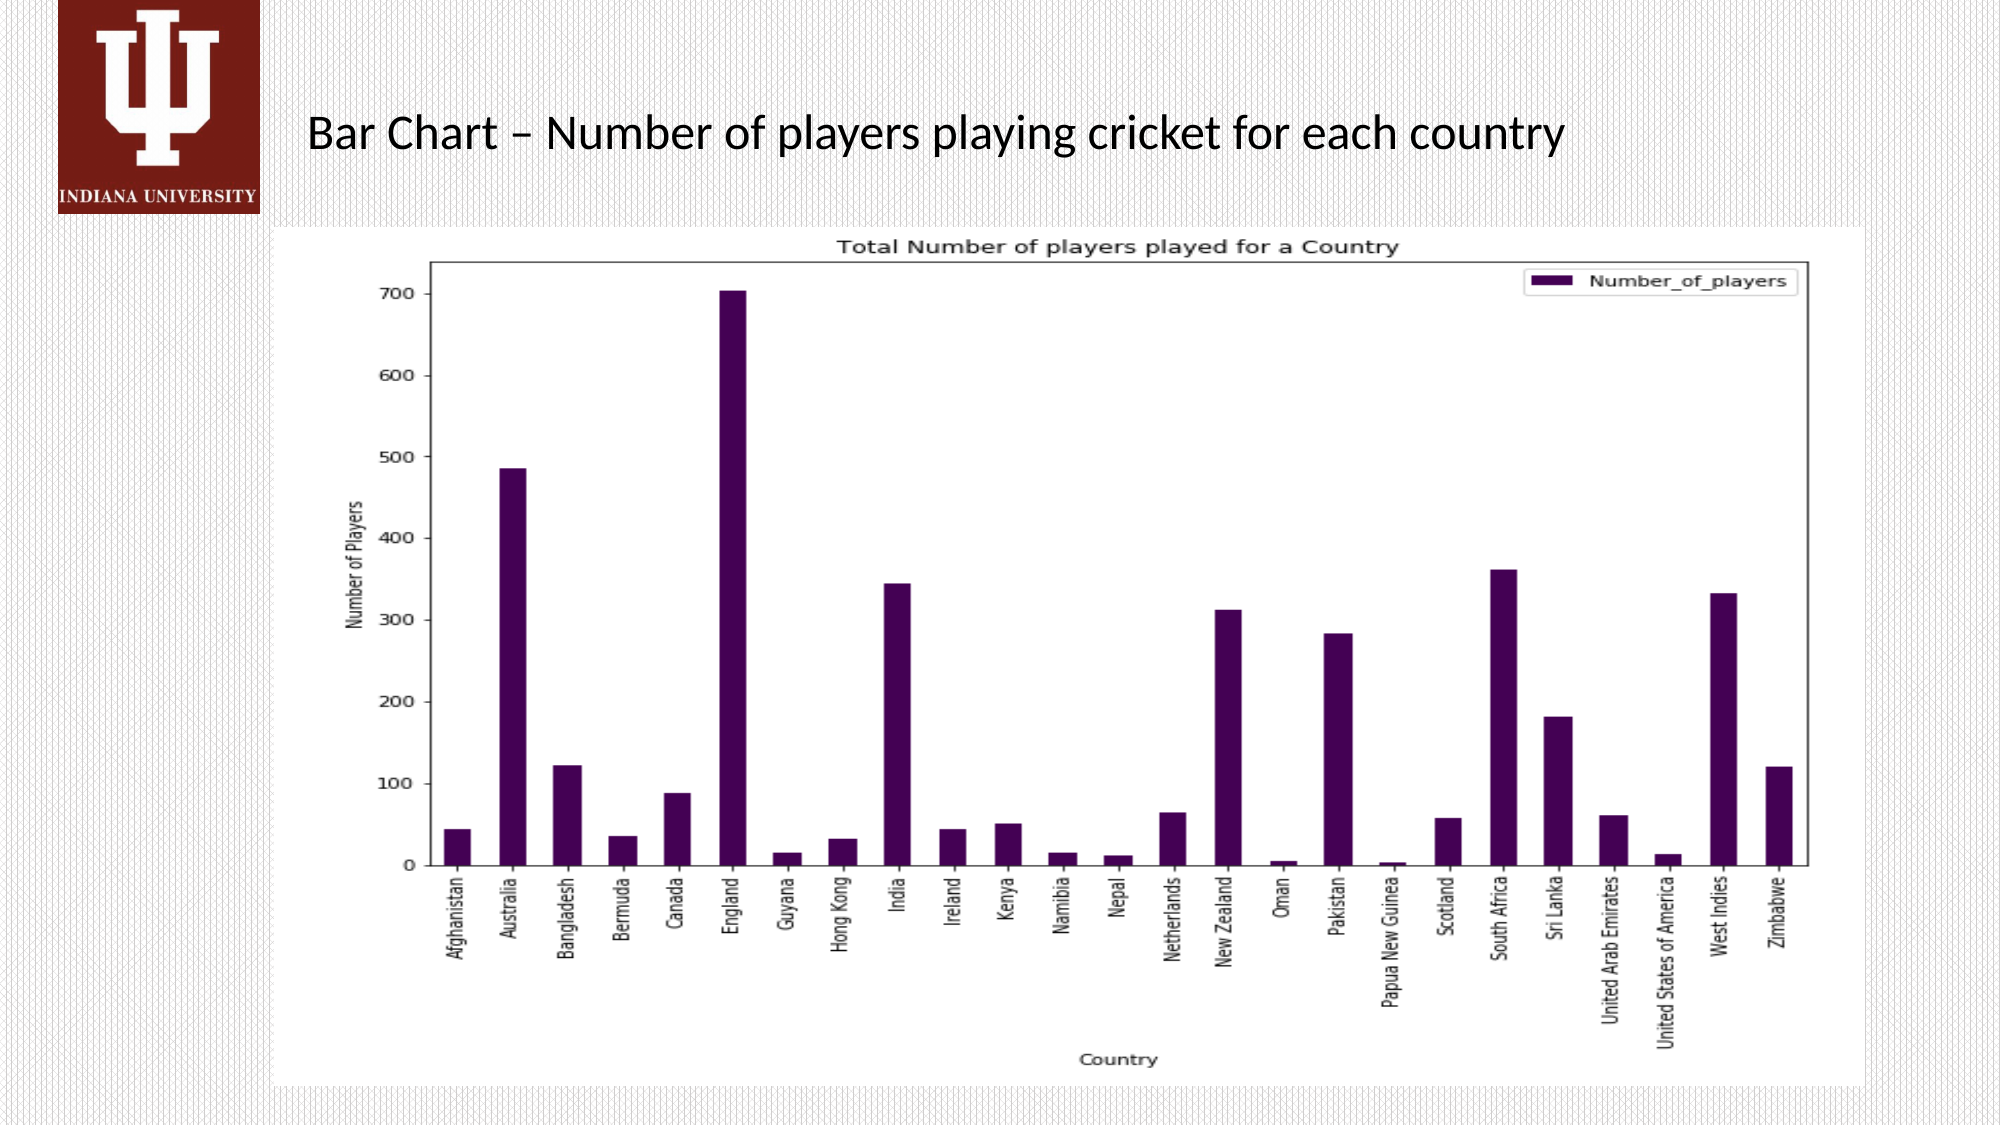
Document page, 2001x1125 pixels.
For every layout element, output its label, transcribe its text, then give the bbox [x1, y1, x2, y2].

text_box Bar Chart – Number of players playing cricket for each country [292, 92, 1919, 168]
picture [58, 0, 260, 214]
slide_number 30 [1412, 1086, 1863, 1103]
picture [274, 227, 1865, 1086]
